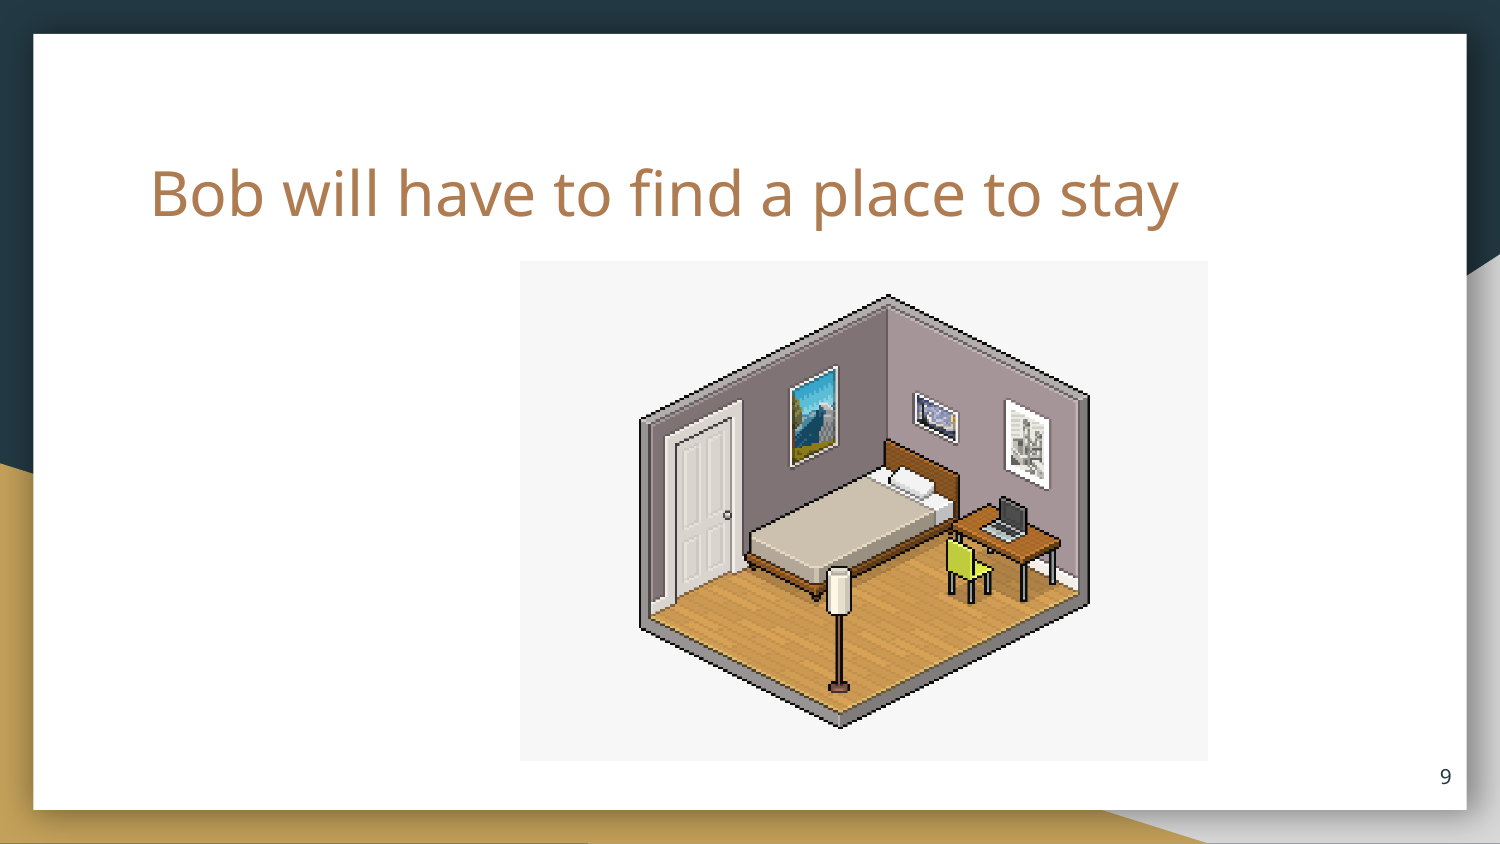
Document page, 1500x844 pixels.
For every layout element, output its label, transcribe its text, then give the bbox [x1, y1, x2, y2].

picture [520, 261, 1208, 761]
slide_number ‹#› [1376, 745, 1467, 810]
title Bob will have to find a place to stay [134, 138, 1366, 296]
